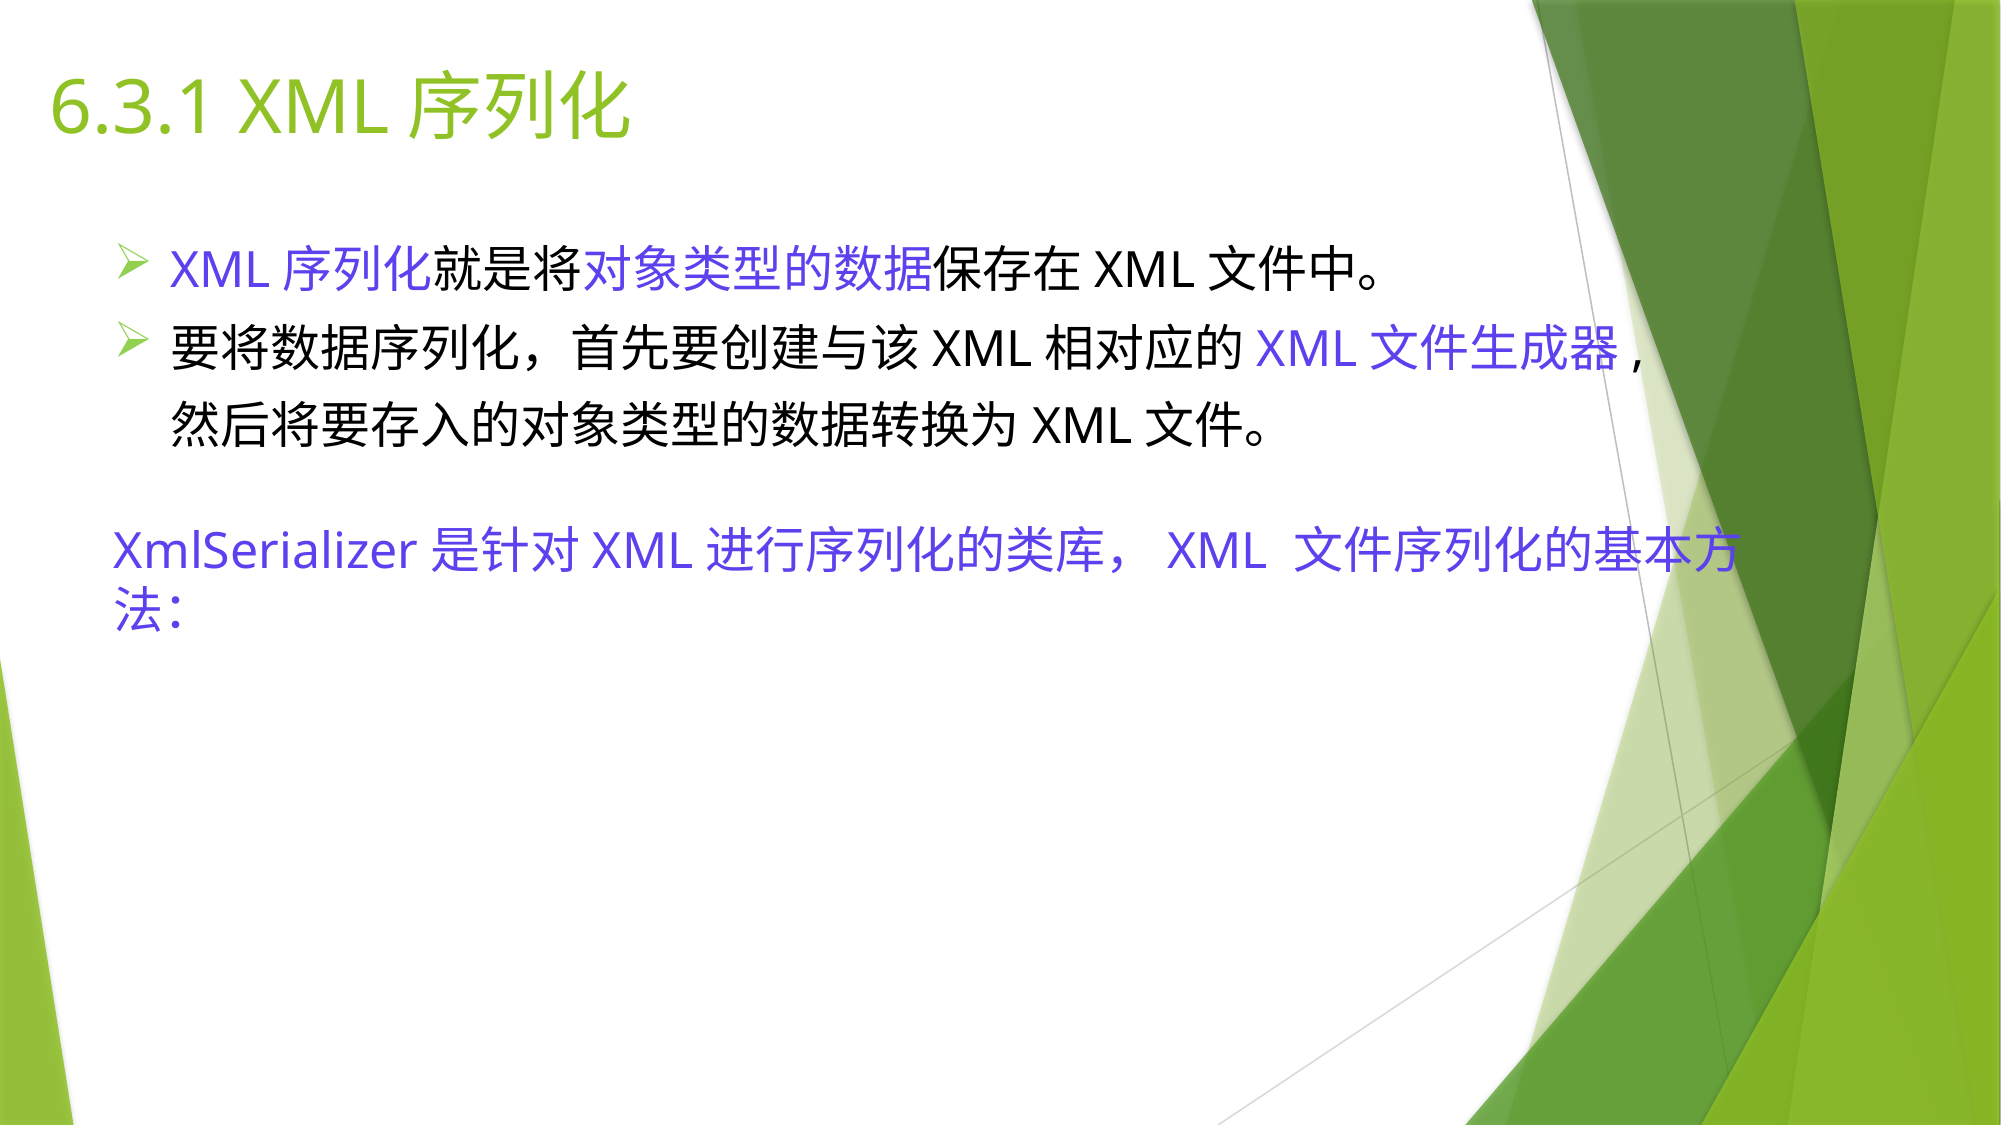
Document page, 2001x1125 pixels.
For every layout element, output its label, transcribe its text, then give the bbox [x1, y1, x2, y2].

title 6.3.1 XML序列化 [34, 51, 1719, 213]
text_box XML序列化就是将对象类型的数据保存在XML文件中。 要将数据序列化，首先要创建与该XML相对应的XML文件生成器,然后将要存入的对象类型的数据转换为XML文件。 [99, 212, 1655, 462]
text_box XmlSerializer是针对XML进行序列化的类库，XML 文件序列化的基本方法： [99, 511, 1800, 647]
